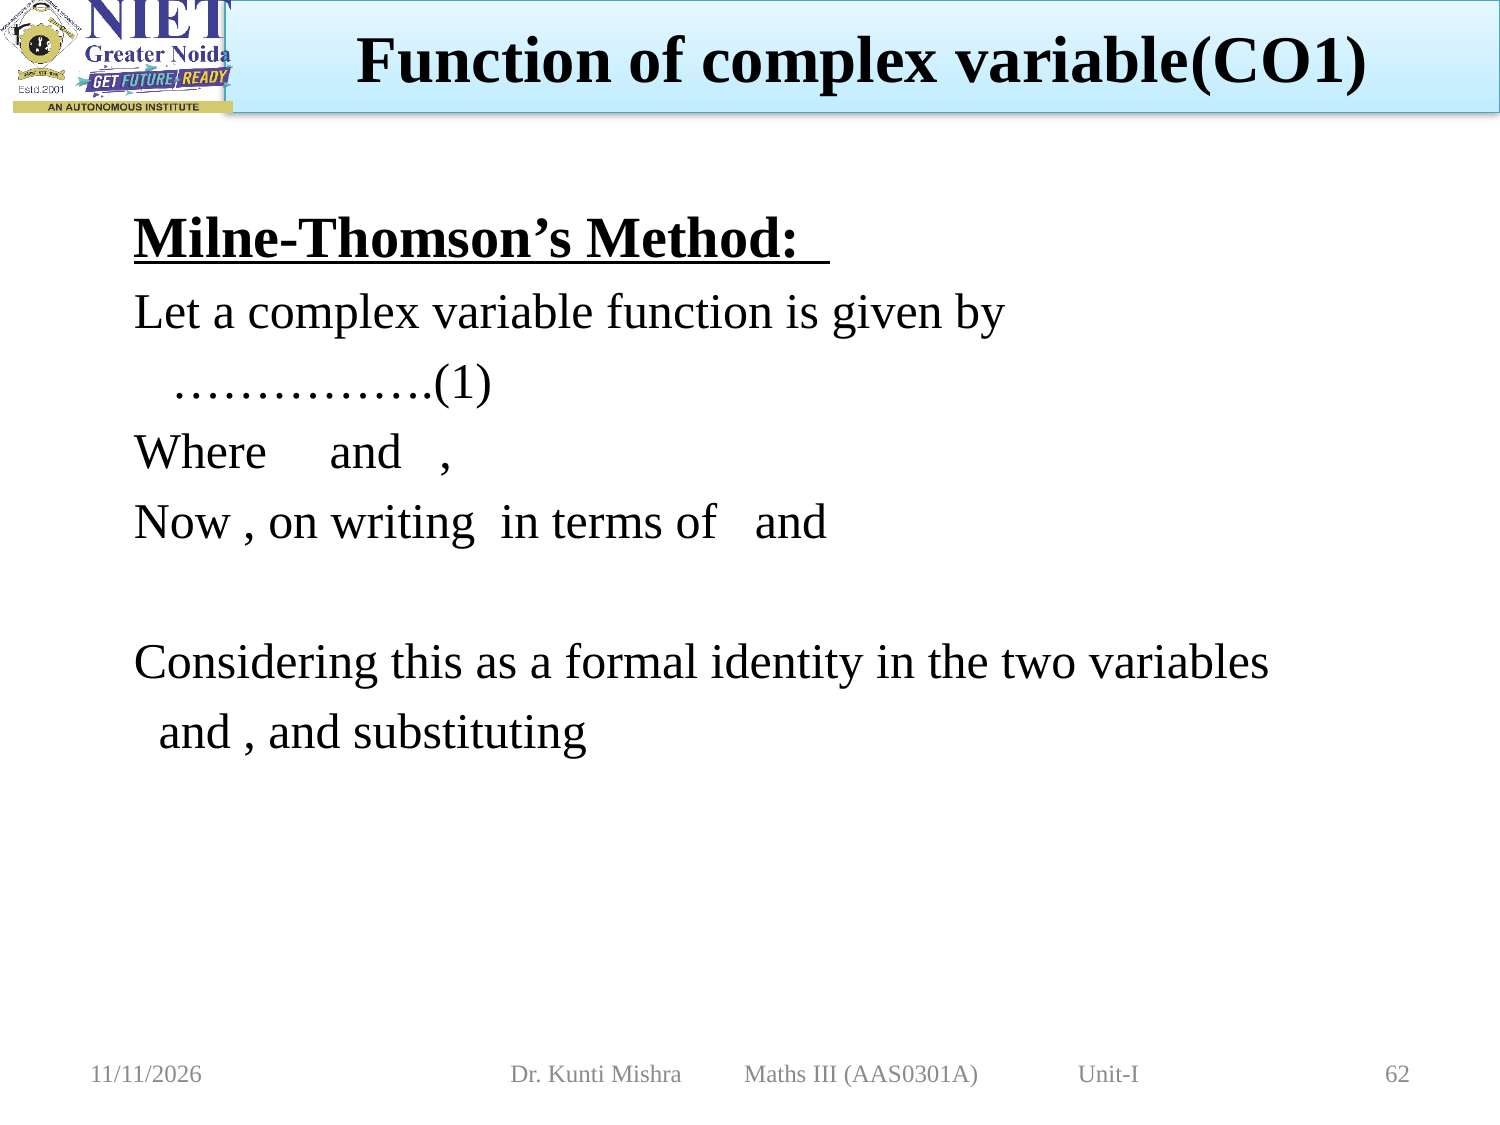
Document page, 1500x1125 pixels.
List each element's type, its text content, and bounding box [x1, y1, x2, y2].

slide_number 62 [1074, 1042, 1425, 1103]
text_box Function of complex variable(CO1) [236, 0, 1500, 113]
footer Dr. Kunti Mishra Maths III (AAS0301A) Unit-I [412, 1042, 1074, 1103]
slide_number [75, 1042, 412, 1103]
picture [0, 0, 234, 113]
